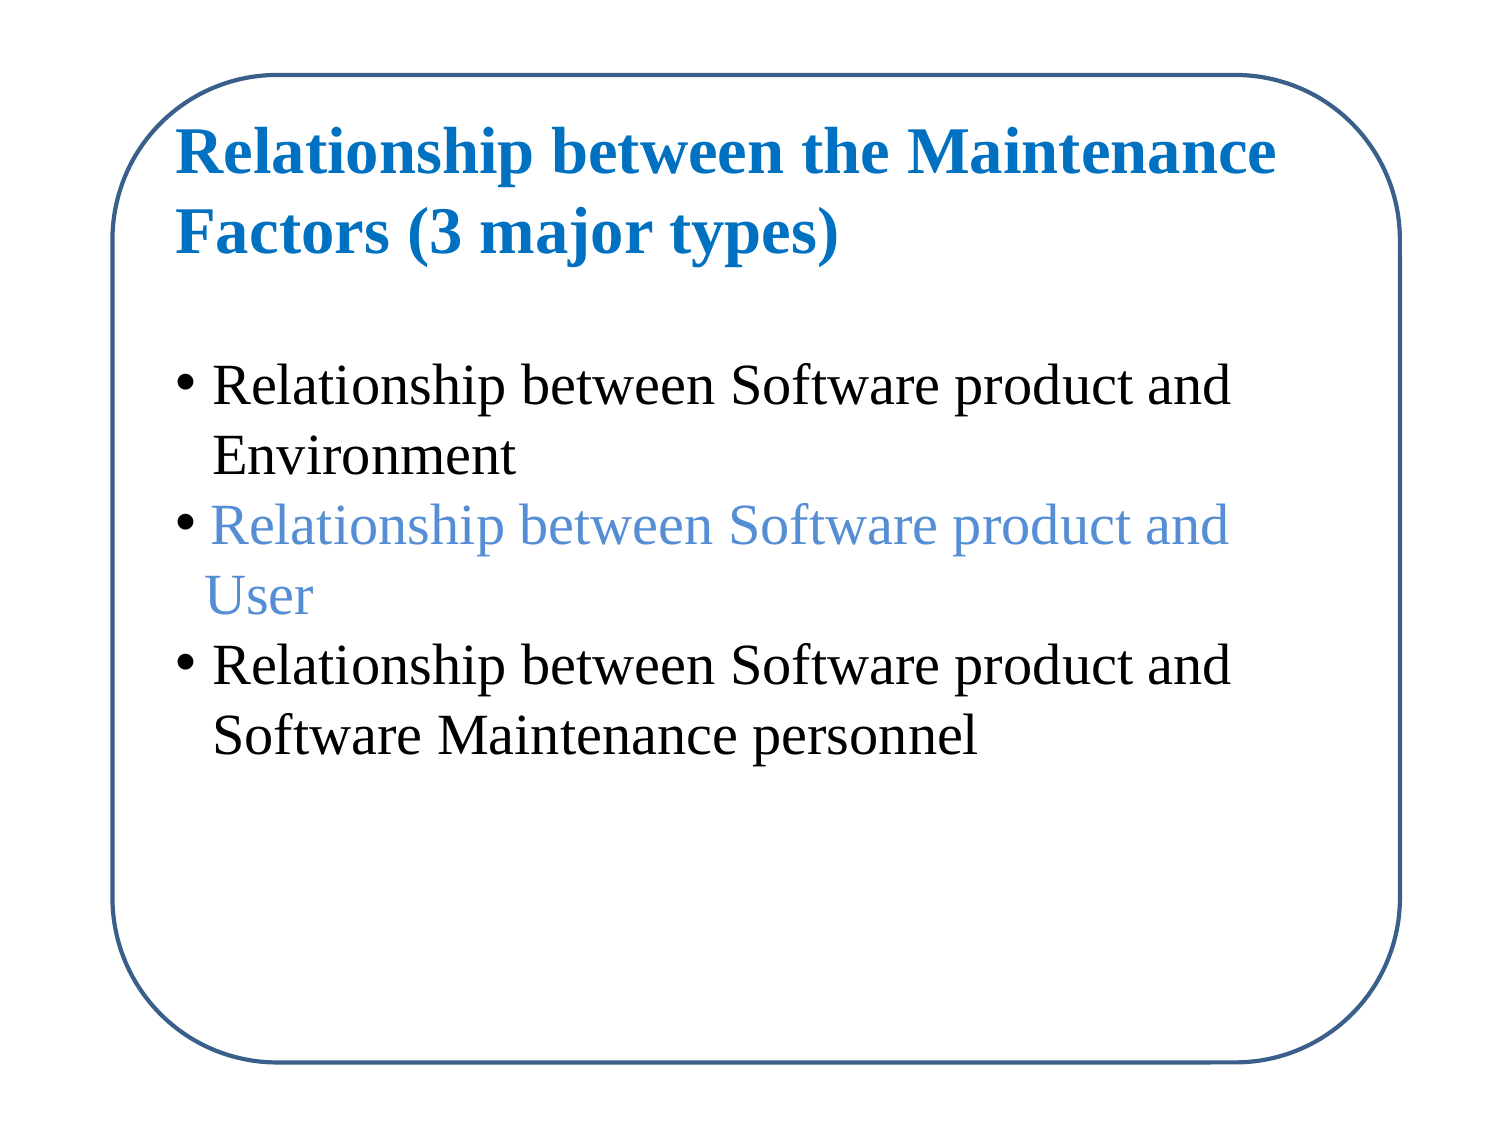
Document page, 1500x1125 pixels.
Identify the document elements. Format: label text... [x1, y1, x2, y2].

text_box Relationship between the Maintenance Factors (3 major types) Relationship between Software product and Environment Relationship between Software product and User Relationship between Software product and Software Maintenance personnel Software Maintenance team [110, 72, 1403, 1065]
